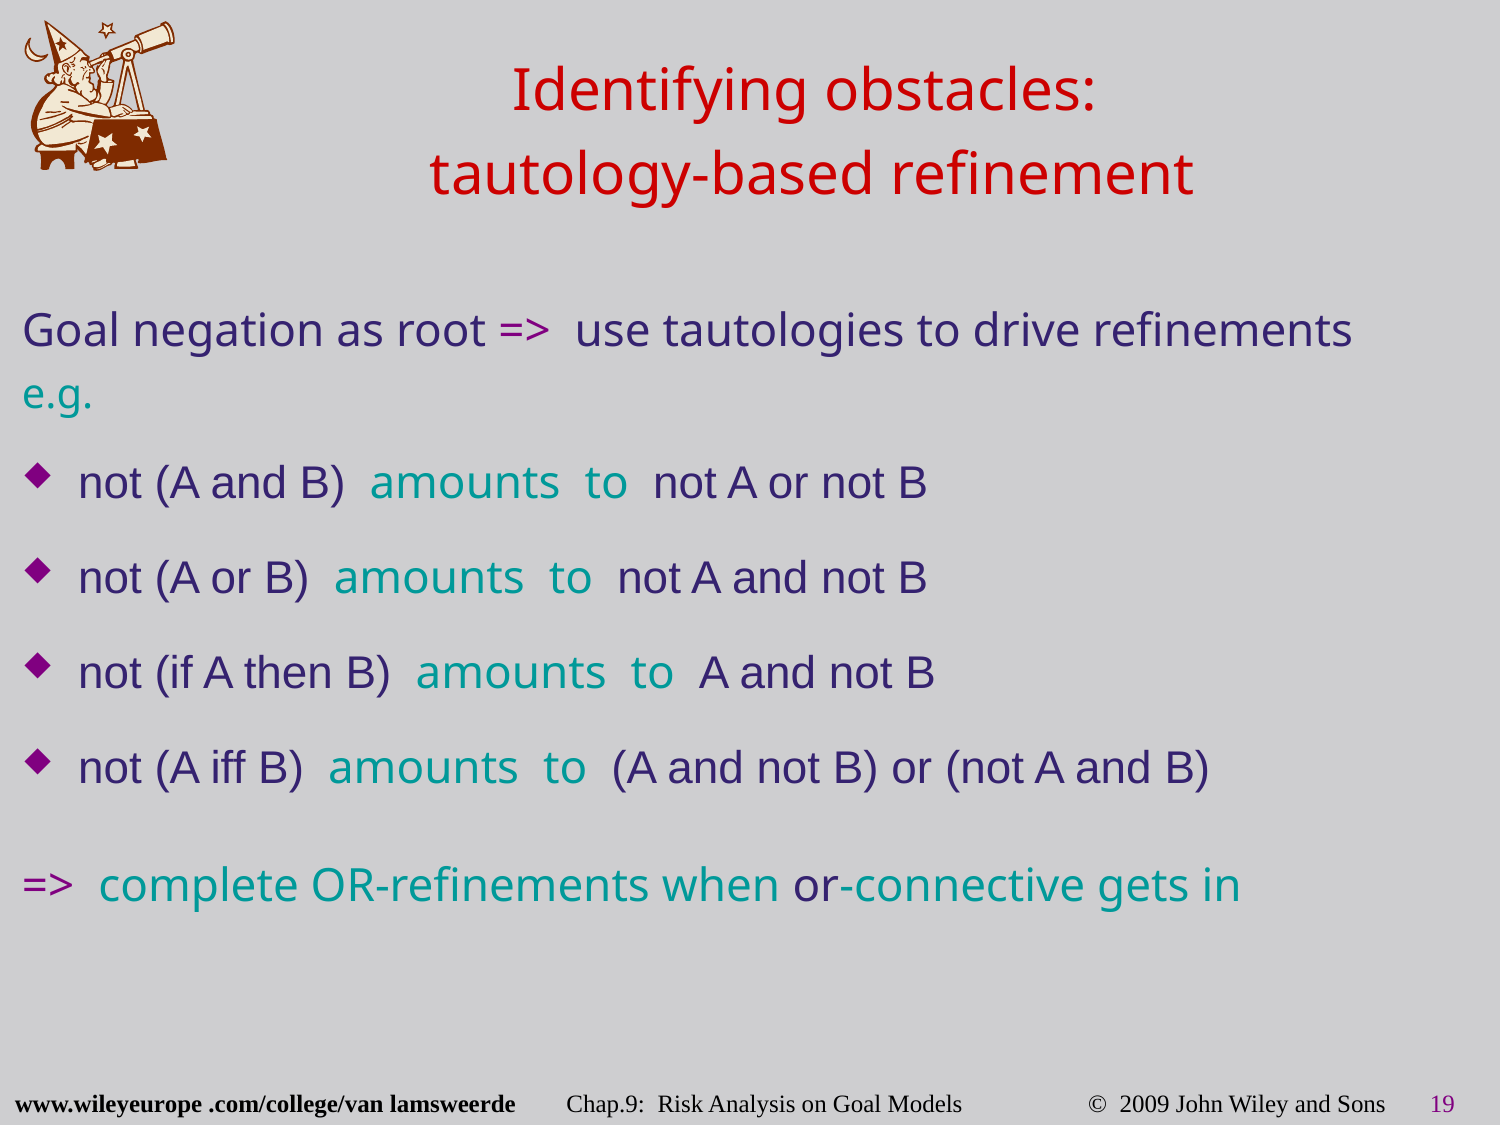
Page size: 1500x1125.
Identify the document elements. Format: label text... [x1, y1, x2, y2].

list Goal negation as root => use tautologies to drive refinements e.g. not (A and B) amounts to not A or not B not (A or B) amounts to not A and not B not (if A then B) amounts to A and not B not (A iff B) amounts to (A and not B) or (not A and B) => complete OR-refinements when or-connective gets in [0, 227, 1500, 974]
picture [22, 19, 176, 173]
title Identifying obstacles: tautology-based refinement [180, 59, 1444, 185]
